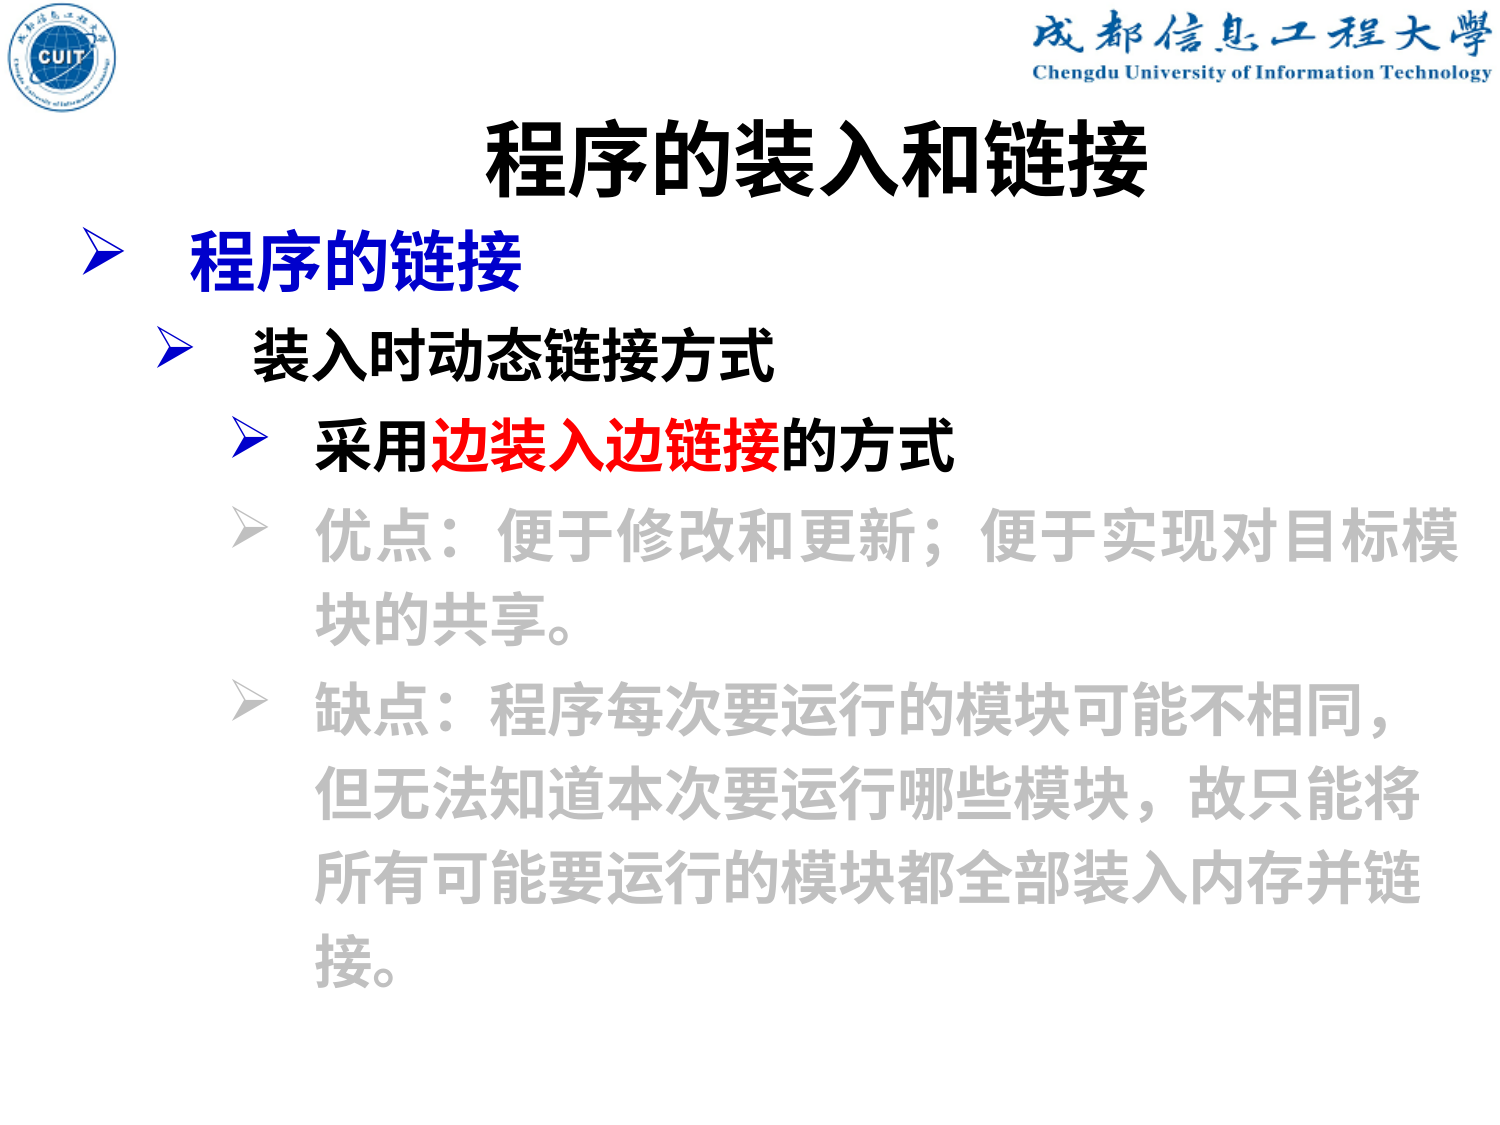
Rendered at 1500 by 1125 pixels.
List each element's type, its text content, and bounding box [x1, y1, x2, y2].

text_box 程序的链接 装入时动态链接方式 采用边装入边链接的方式 优点：便于修改和更新；便于实现对目标模块的共享。 缺点：程序每次要运行的模块可能不相同，但无法知道本次要运行哪些模块，故只能将所有可能要运行的模块都全部装入内存并链接。 [62, 212, 1475, 1013]
picture [0, 0, 130, 116]
picture [1021, 0, 1500, 91]
text_box 程序的装入和链接 [212, 99, 1438, 212]
